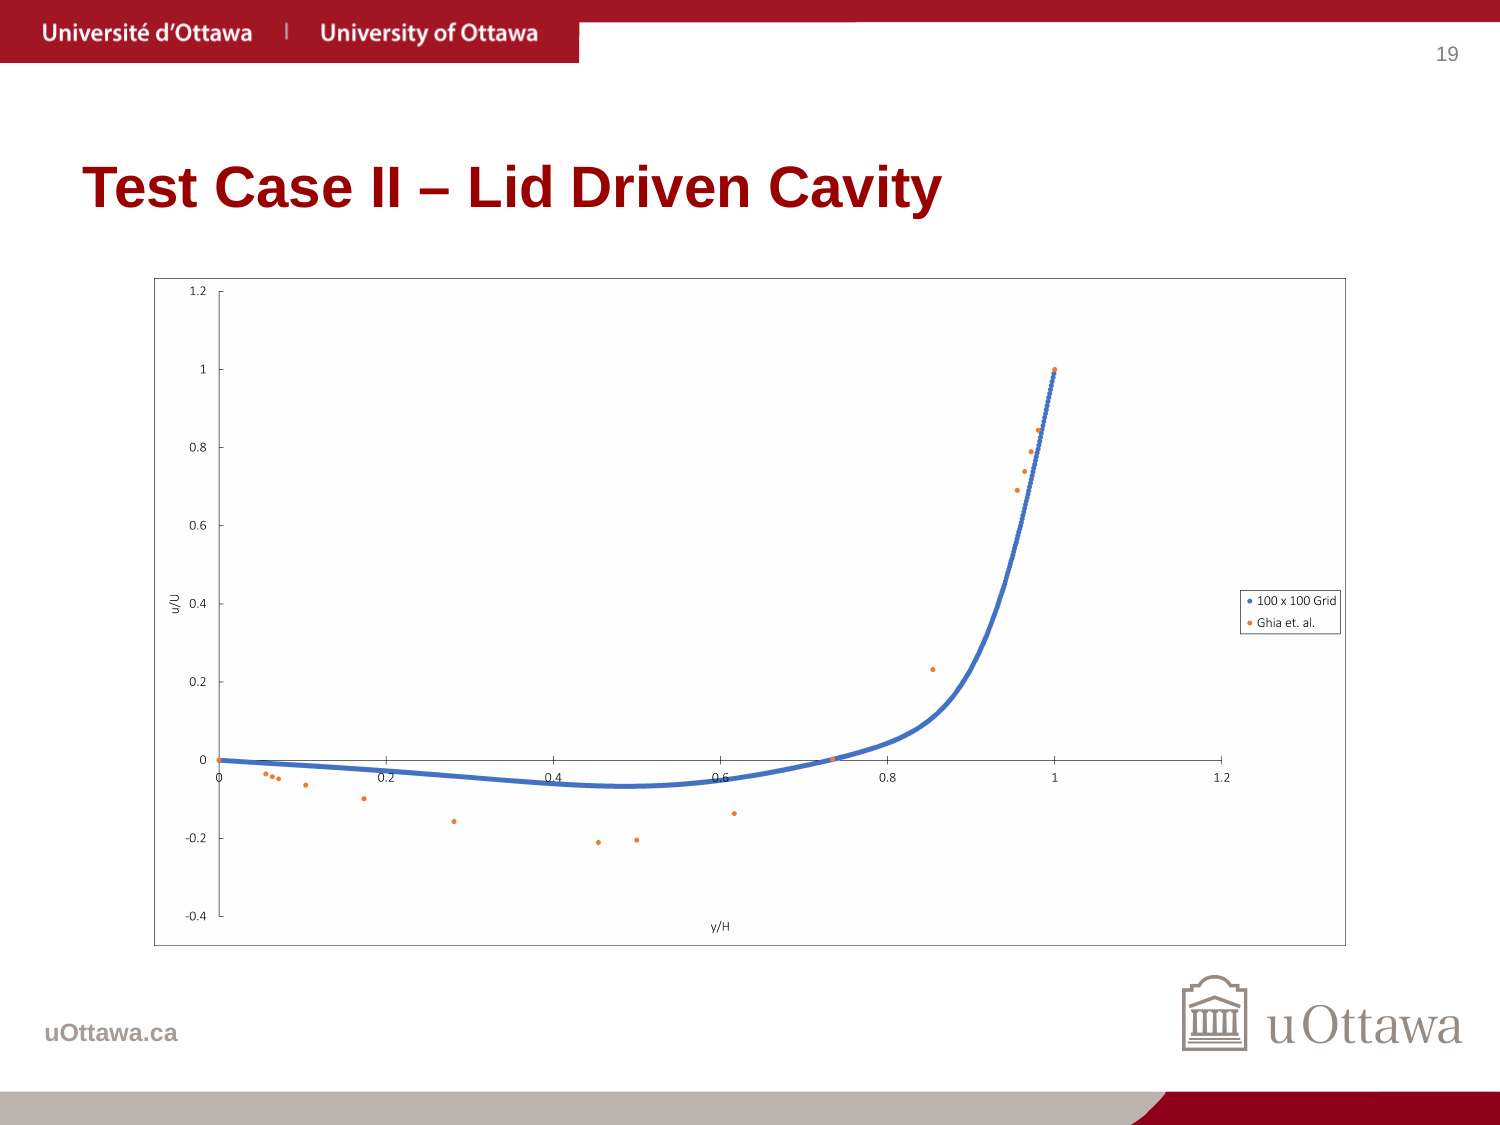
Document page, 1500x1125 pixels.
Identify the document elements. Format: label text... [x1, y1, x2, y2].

title Test Case II – Lid Driven Cavity [67, 113, 1344, 256]
picture [0, 1092, 1500, 1125]
picture [1182, 975, 1462, 1051]
picture [154, 278, 1346, 946]
picture [0, 0, 1500, 63]
